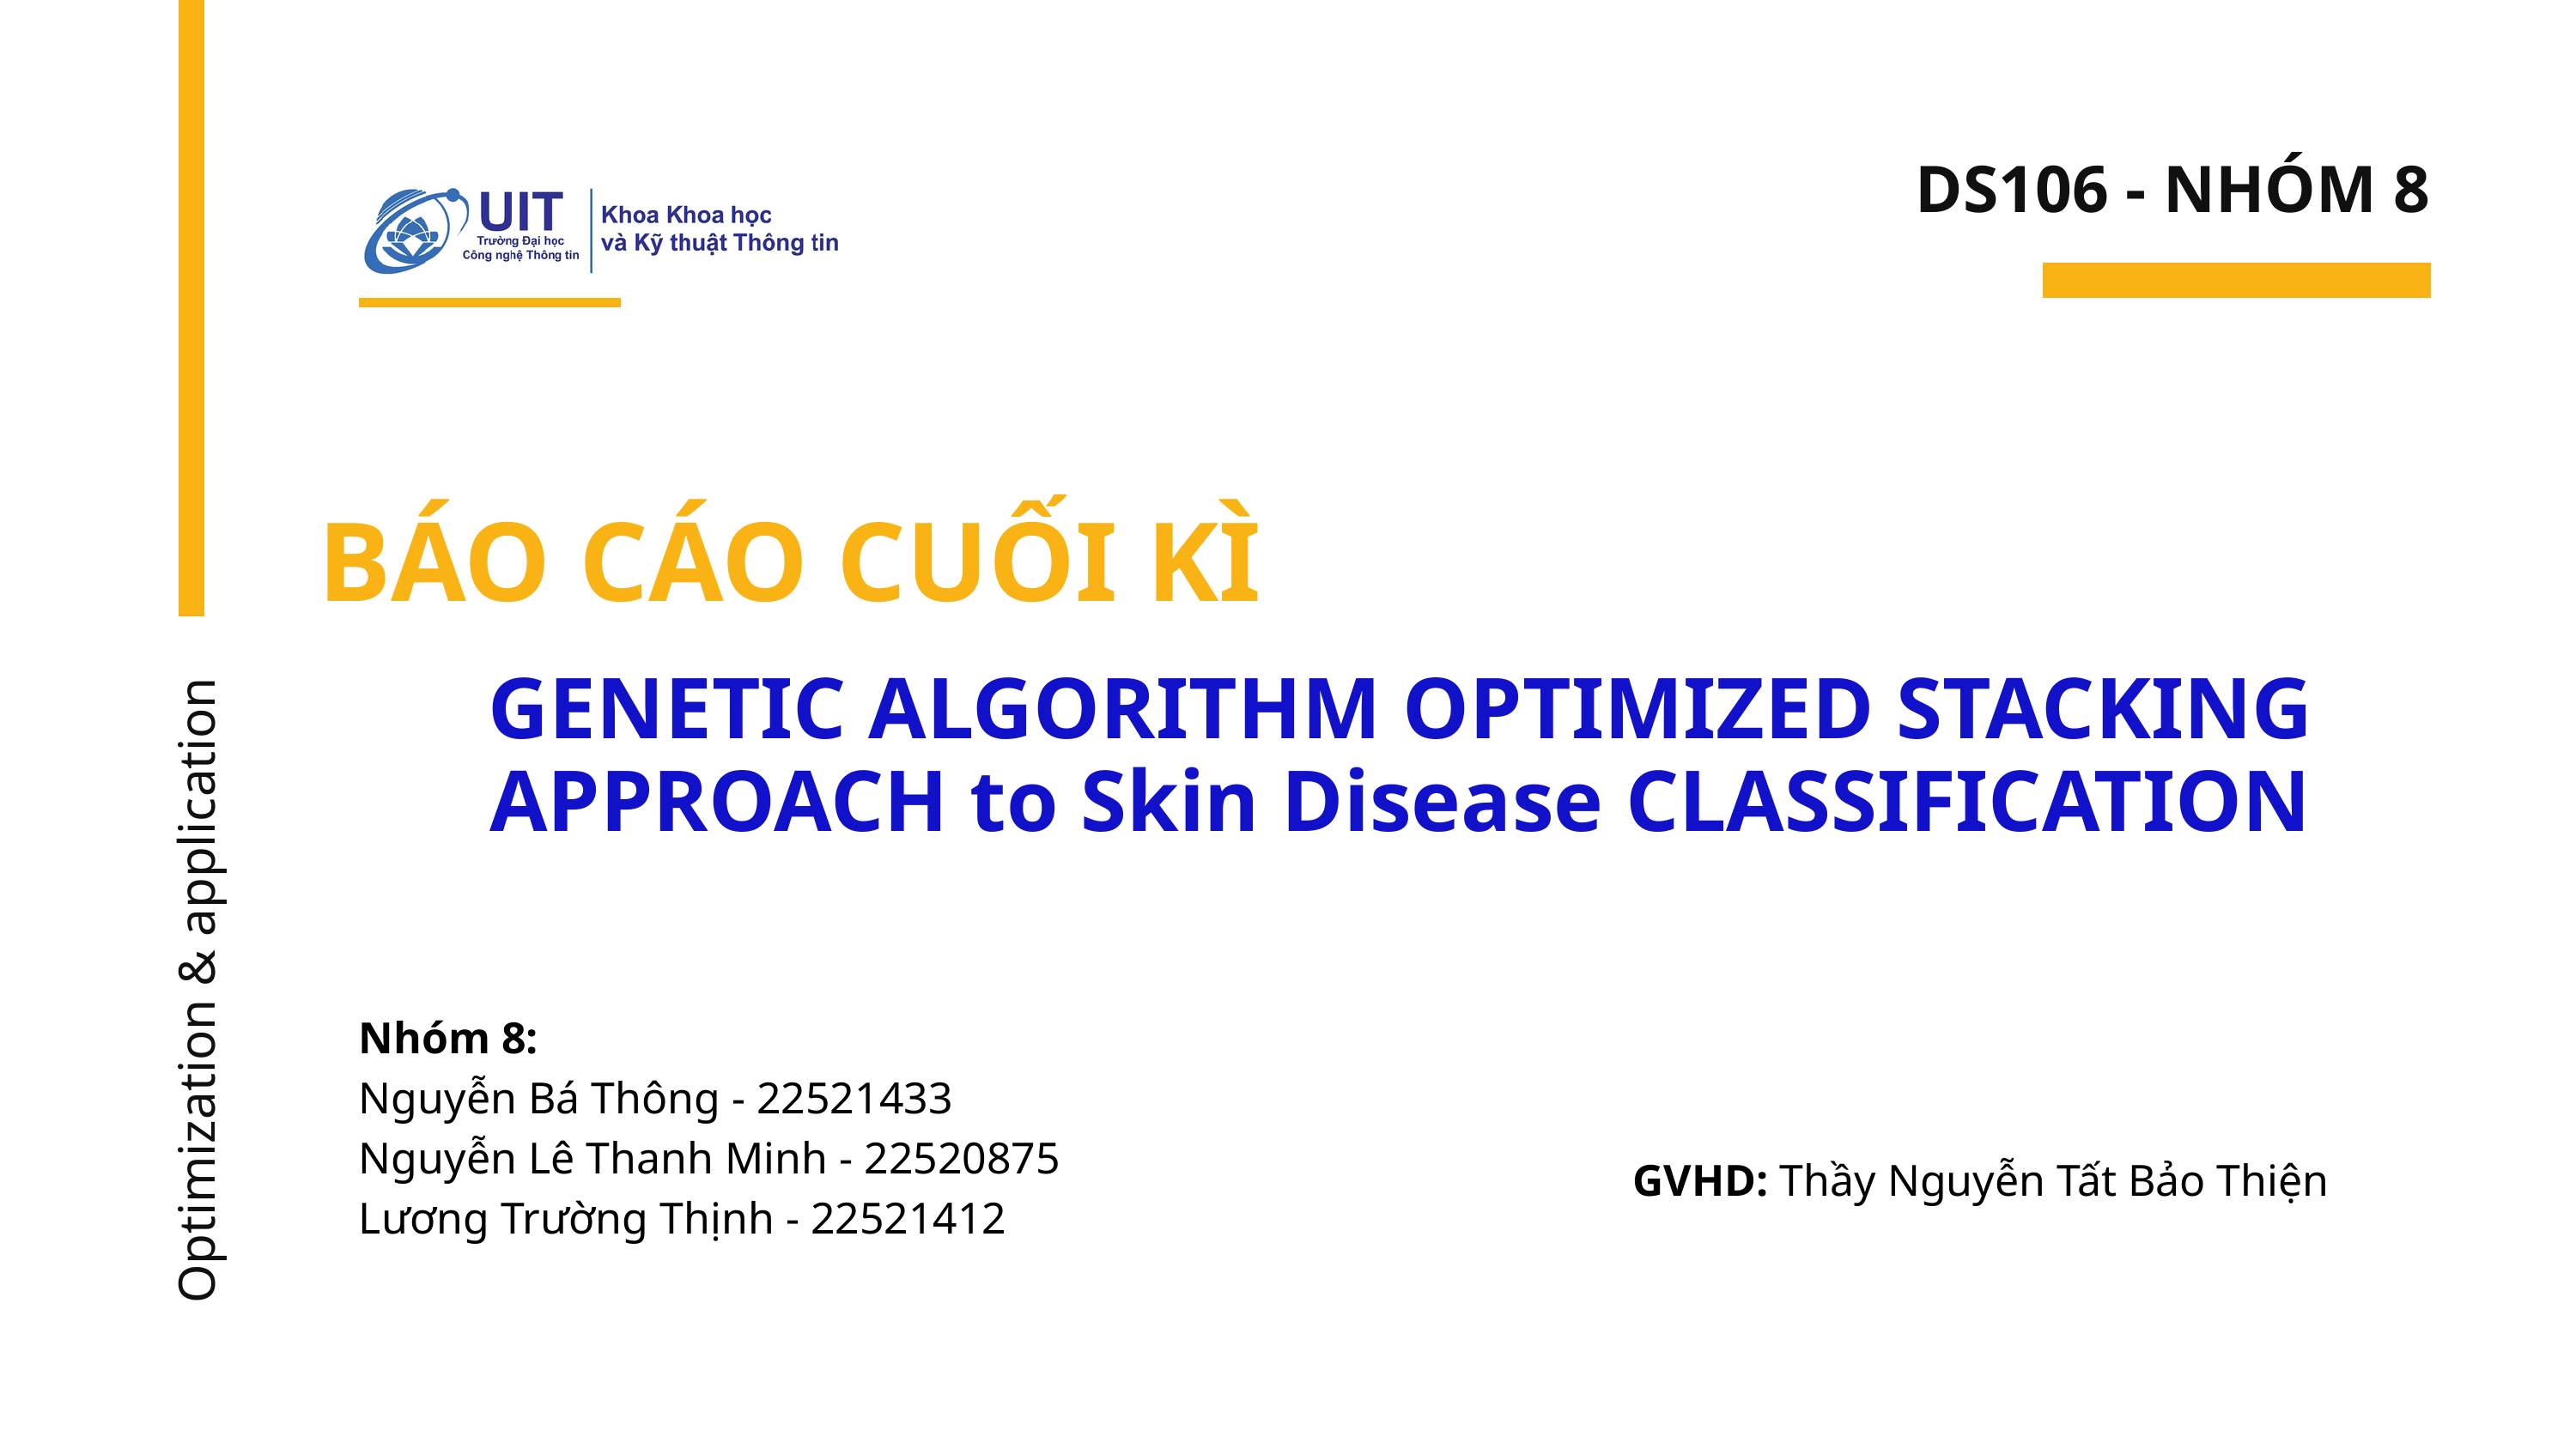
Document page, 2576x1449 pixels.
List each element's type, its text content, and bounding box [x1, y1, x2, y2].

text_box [358, 297, 621, 307]
text_box Optimization & application [155, 571, 226, 1304]
text_box Nhóm 8: Nguyễn Bá Thông - 22521433 Nguyễn Lê Thanh Minh - 22520875 Lương Trường Thịnh - 22521412 [358, 1002, 1105, 1243]
text_box [318, 142, 835, 264]
text_box GENETIC ALGORITHM OPTIMIZED STACKING APPROACH to Skin Disease CLASSIFICATION [318, 663, 2485, 848]
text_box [178, 0, 205, 617]
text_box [2042, 262, 2432, 298]
text_box DS106 - NHÓM 8 [1773, 135, 2432, 226]
text_box [339, 163, 857, 285]
text_box GVHD: Thầy Nguyễn Tất Bảo Thiện [1632, 1144, 2382, 1205]
text_box BÁO CÁO CUỐI KÌ [318, 470, 2485, 623]
